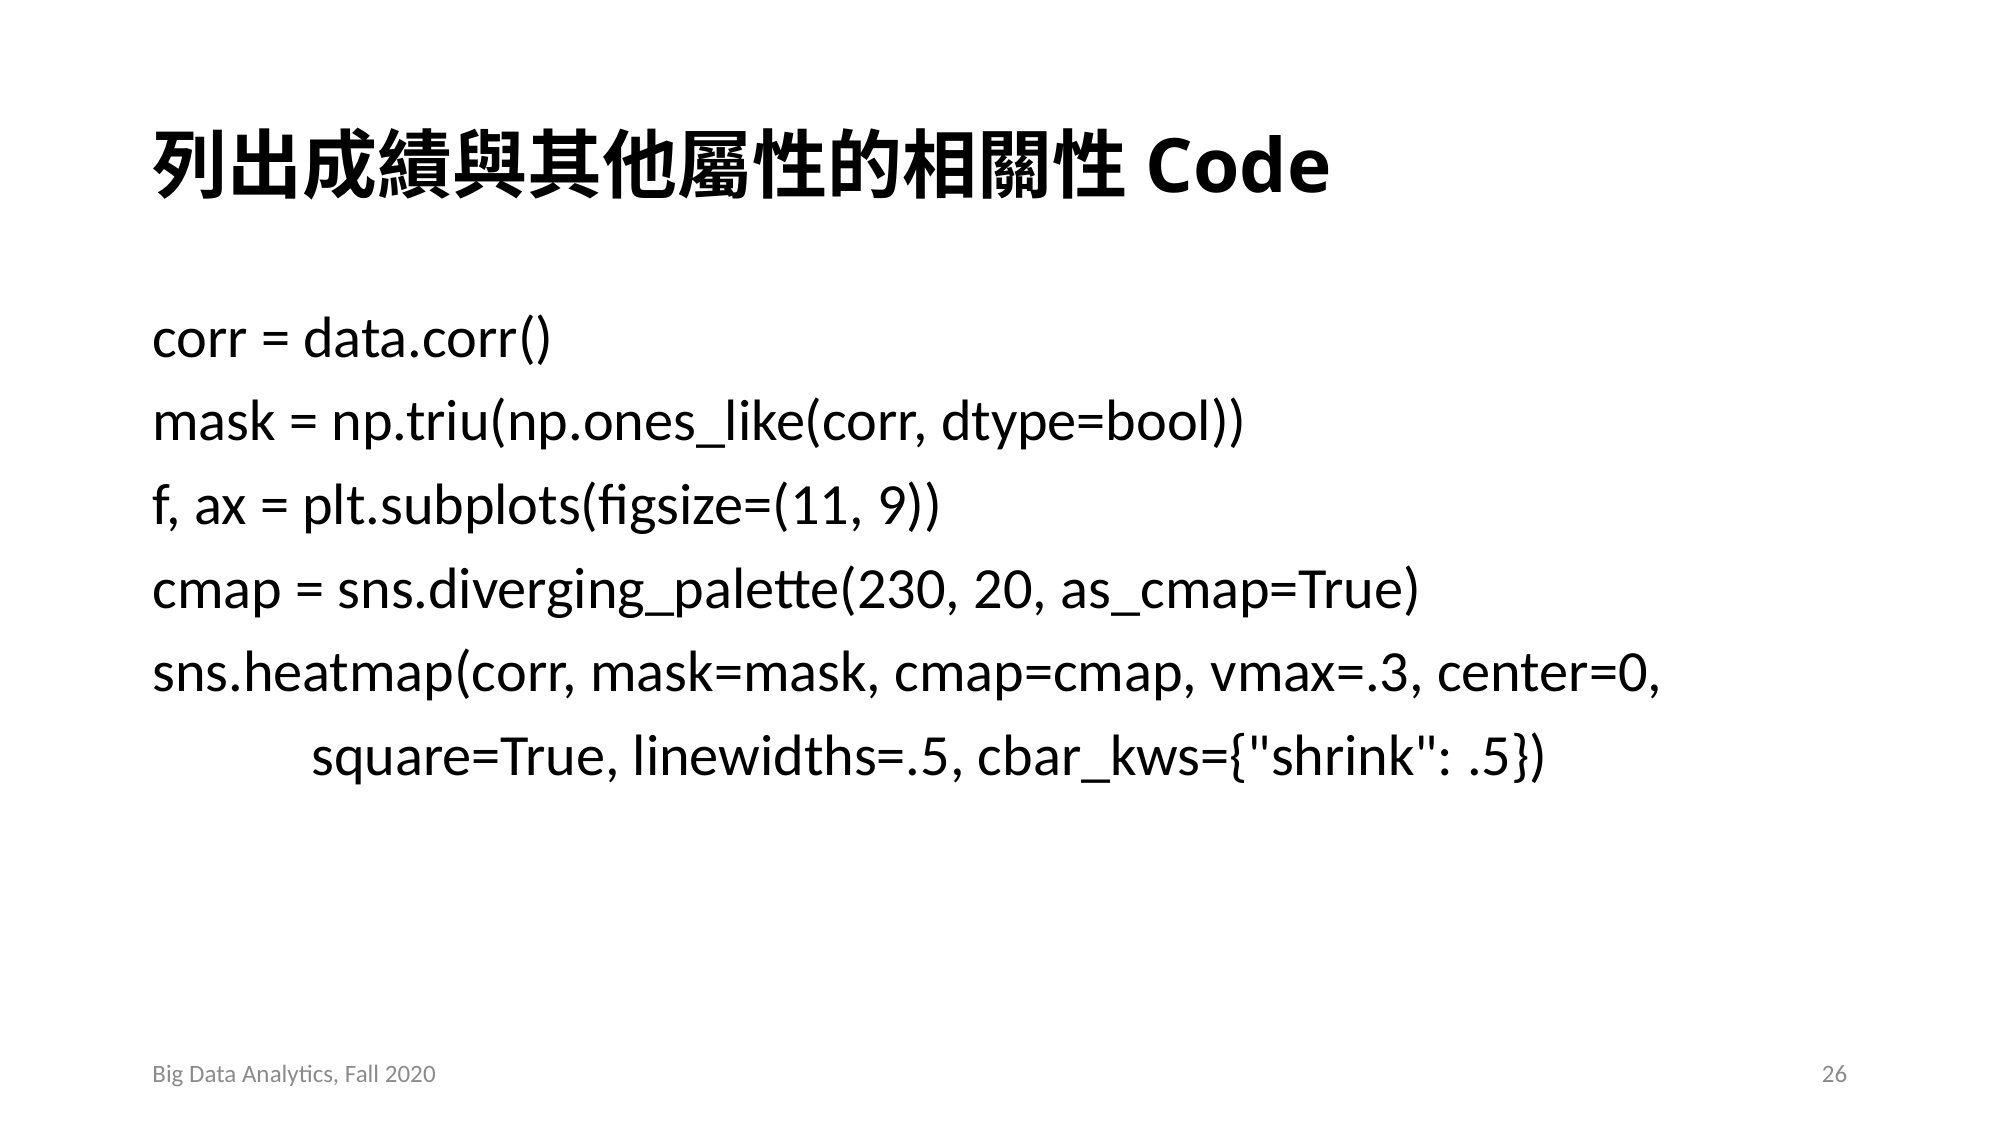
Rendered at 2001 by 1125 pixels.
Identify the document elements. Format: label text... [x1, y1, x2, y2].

list corr = data.corr() mask = np.triu(np.ones_like(corr, dtype=bool)) f, ax = plt.subplots(figsize=(11, 9)) cmap = sns.diverging_palette(230, 20, as_cmap=True) sns.heatmap(corr, mask=mask, cmap=cmap, vmax=.3, center=0, square=True, linewidths=.5, cbar_kws={"shrink": .5}) [137, 299, 1863, 1014]
title 列出成績與其他屬性的相關性Code [137, 59, 1863, 278]
slide_number 26 [1412, 1042, 1863, 1103]
slide_number Big Data Analytics, Fall 2020 [137, 1042, 588, 1103]
